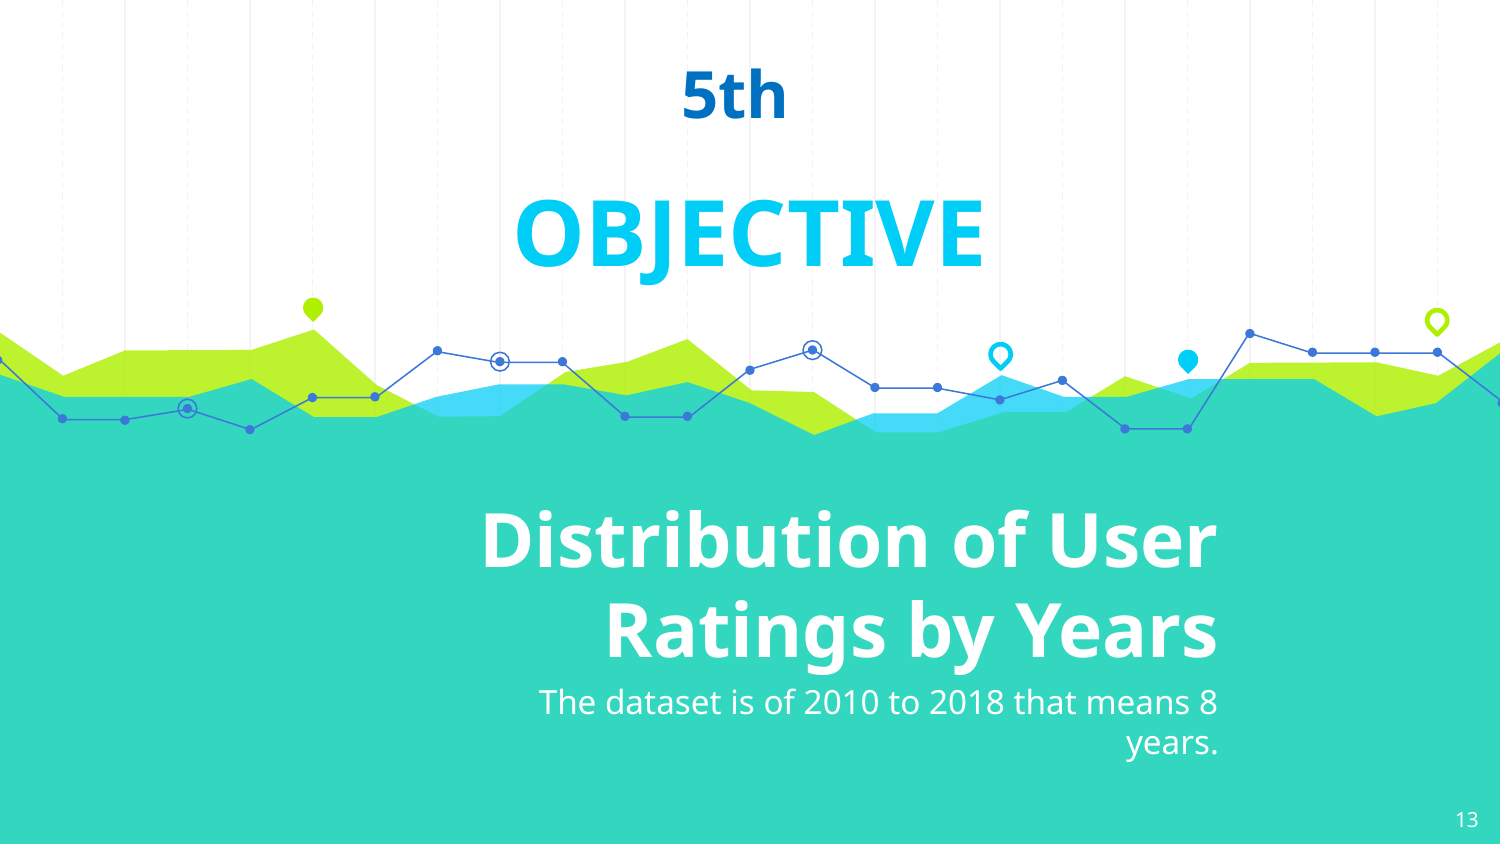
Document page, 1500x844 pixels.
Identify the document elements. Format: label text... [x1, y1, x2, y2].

slide_number 13 [1403, 791, 1494, 844]
text_box 5th OBJECTIVE [466, 156, 1033, 300]
title Distribution of User Ratings by Years [300, 497, 1235, 688]
subtitle The dataset is of 2010 to 2018 that means 8 years. [427, 665, 1235, 764]
